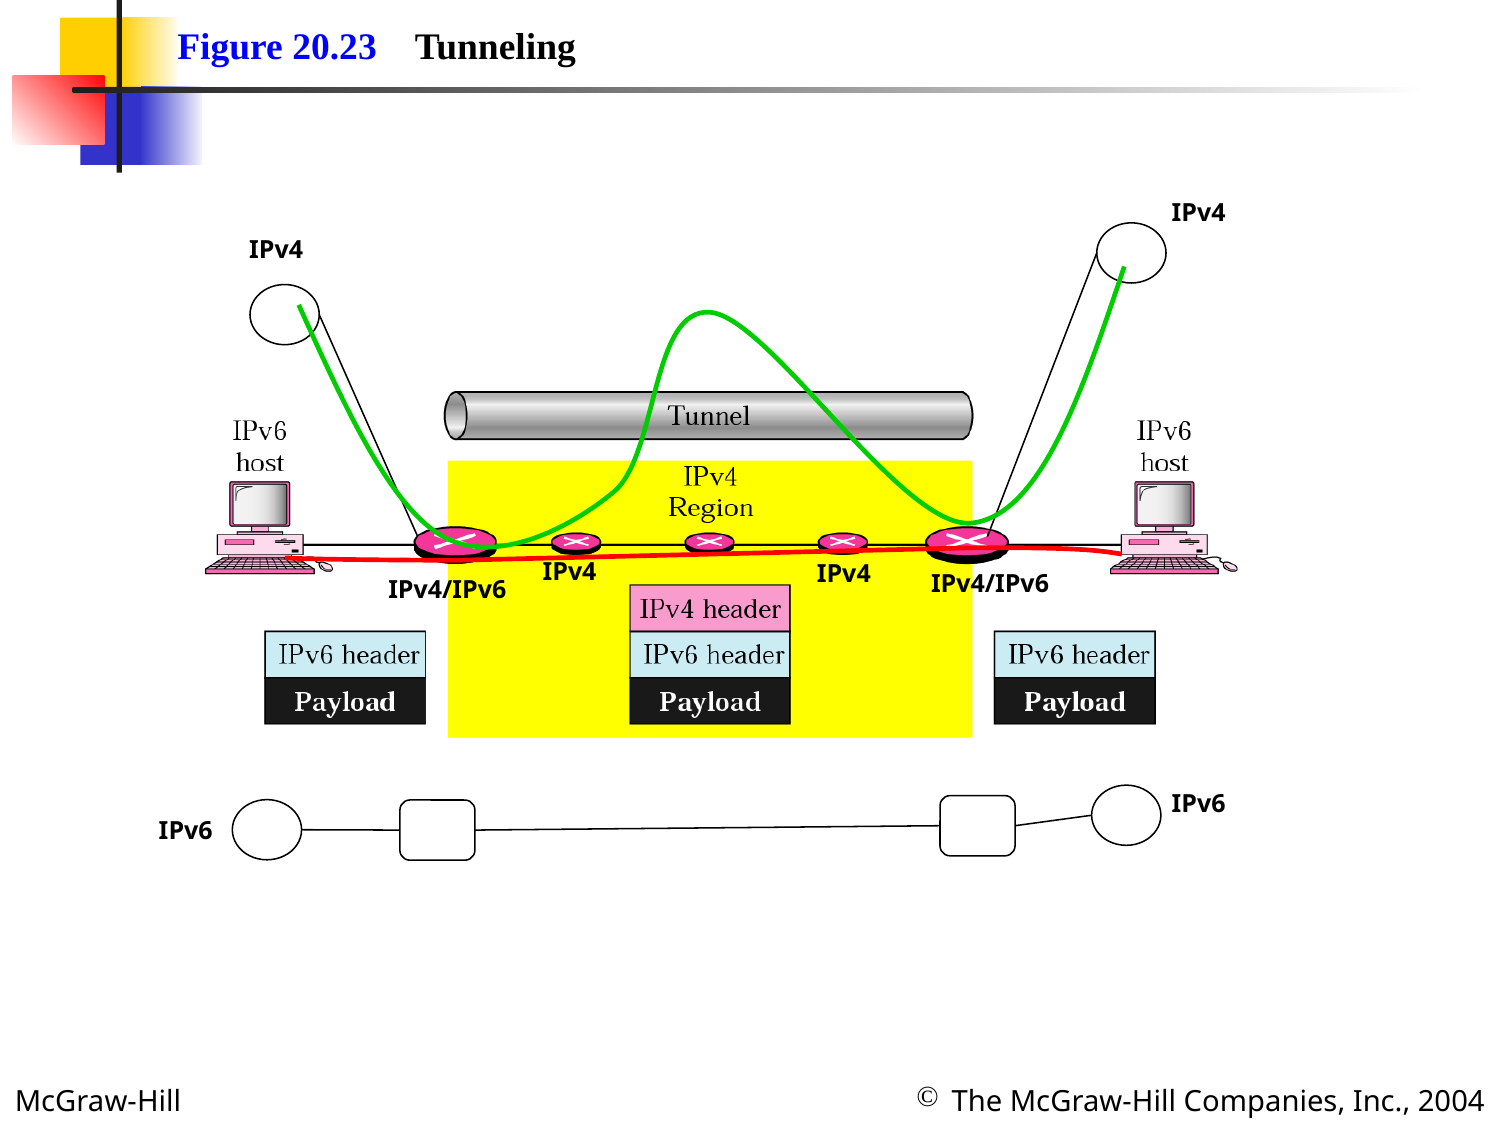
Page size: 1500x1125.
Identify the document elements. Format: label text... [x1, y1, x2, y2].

text_box [116, 93, 122, 173]
text_box [1091, 785, 1159, 846]
text_box [298, 272, 987, 391]
text_box [232, 799, 302, 860]
text_box [122, 17, 177, 86]
text_box [72, 87, 1423, 93]
text_box [1096, 222, 1167, 283]
text_box Figure 20.23 Tunneling [162, 14, 1100, 75]
text_box [1097, 266, 1125, 346]
text_box [12, 75, 105, 145]
text_box [249, 284, 317, 345]
text_box IPv4 [1156, 189, 1241, 234]
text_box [319, 314, 418, 537]
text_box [474, 825, 941, 830]
text_box IPv6 [1156, 780, 1241, 825]
text_box [399, 799, 475, 861]
text_box [122, 93, 141, 165]
text_box [141, 93, 202, 165]
text_box [60, 17, 116, 86]
text_box [939, 795, 1016, 856]
text_box [80, 93, 116, 165]
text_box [987, 252, 1097, 537]
picture [205, 391, 1238, 738]
text_box IPv4 [234, 226, 319, 272]
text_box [1015, 815, 1092, 826]
text_box [116, 0, 122, 87]
text_box IPv6 [144, 807, 228, 852]
